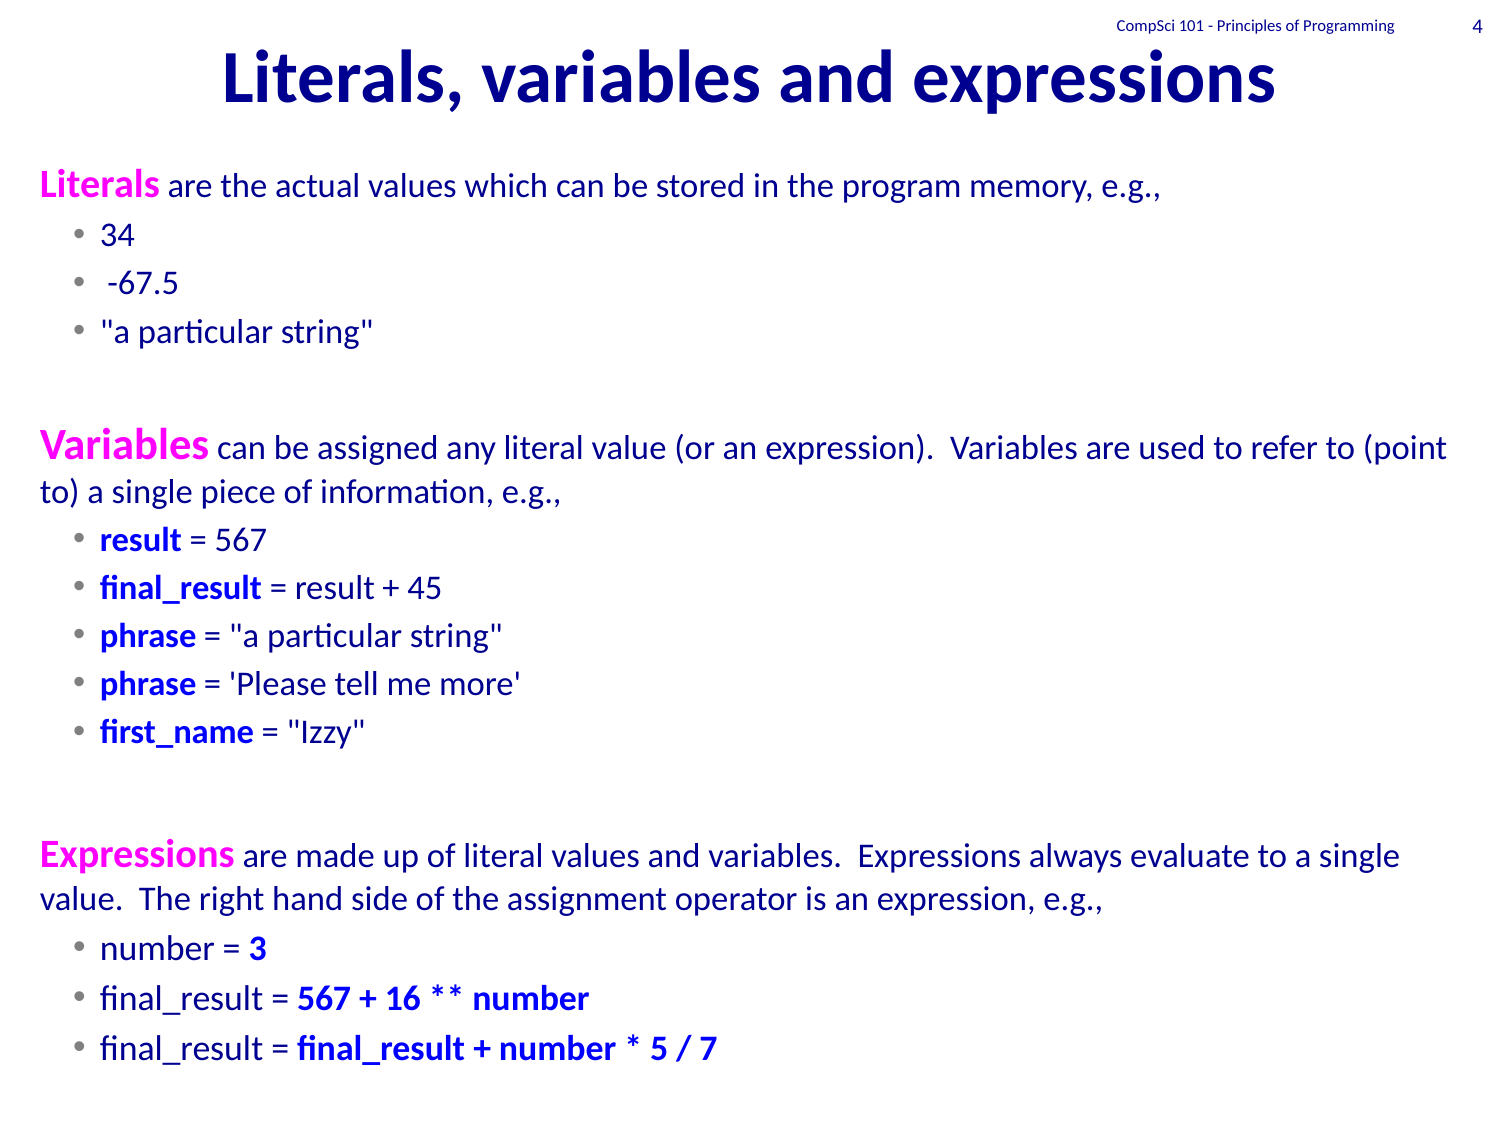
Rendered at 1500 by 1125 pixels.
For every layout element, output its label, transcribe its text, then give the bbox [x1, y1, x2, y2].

slide_number 4 [1410, 12, 1498, 38]
footer CompSci 101 - Principles of Programming [960, 12, 1410, 38]
list Literals are the actual values which can be stored in the program memory, e.g., 34 -67.5 "a particular string" Variables can be assigned any literal value (or an expression). Variables are used to refer to (point to) a single piece of information, e.g., result = 567 final_result = result + 45 phrase = "a particular string" phrase = 'Please tell me more' first_name = "Izzy" Expressions are made up of literal values and variables. Expressions always evaluate to a single value. The right hand side of the assignment operator is an expression, e.g., number = 3 final_result = 567 + 16 ** number final_result = final_result + number * 5 / 7 [24, 149, 1500, 1075]
title Literals, variables and expressions [0, 0, 1500, 125]
